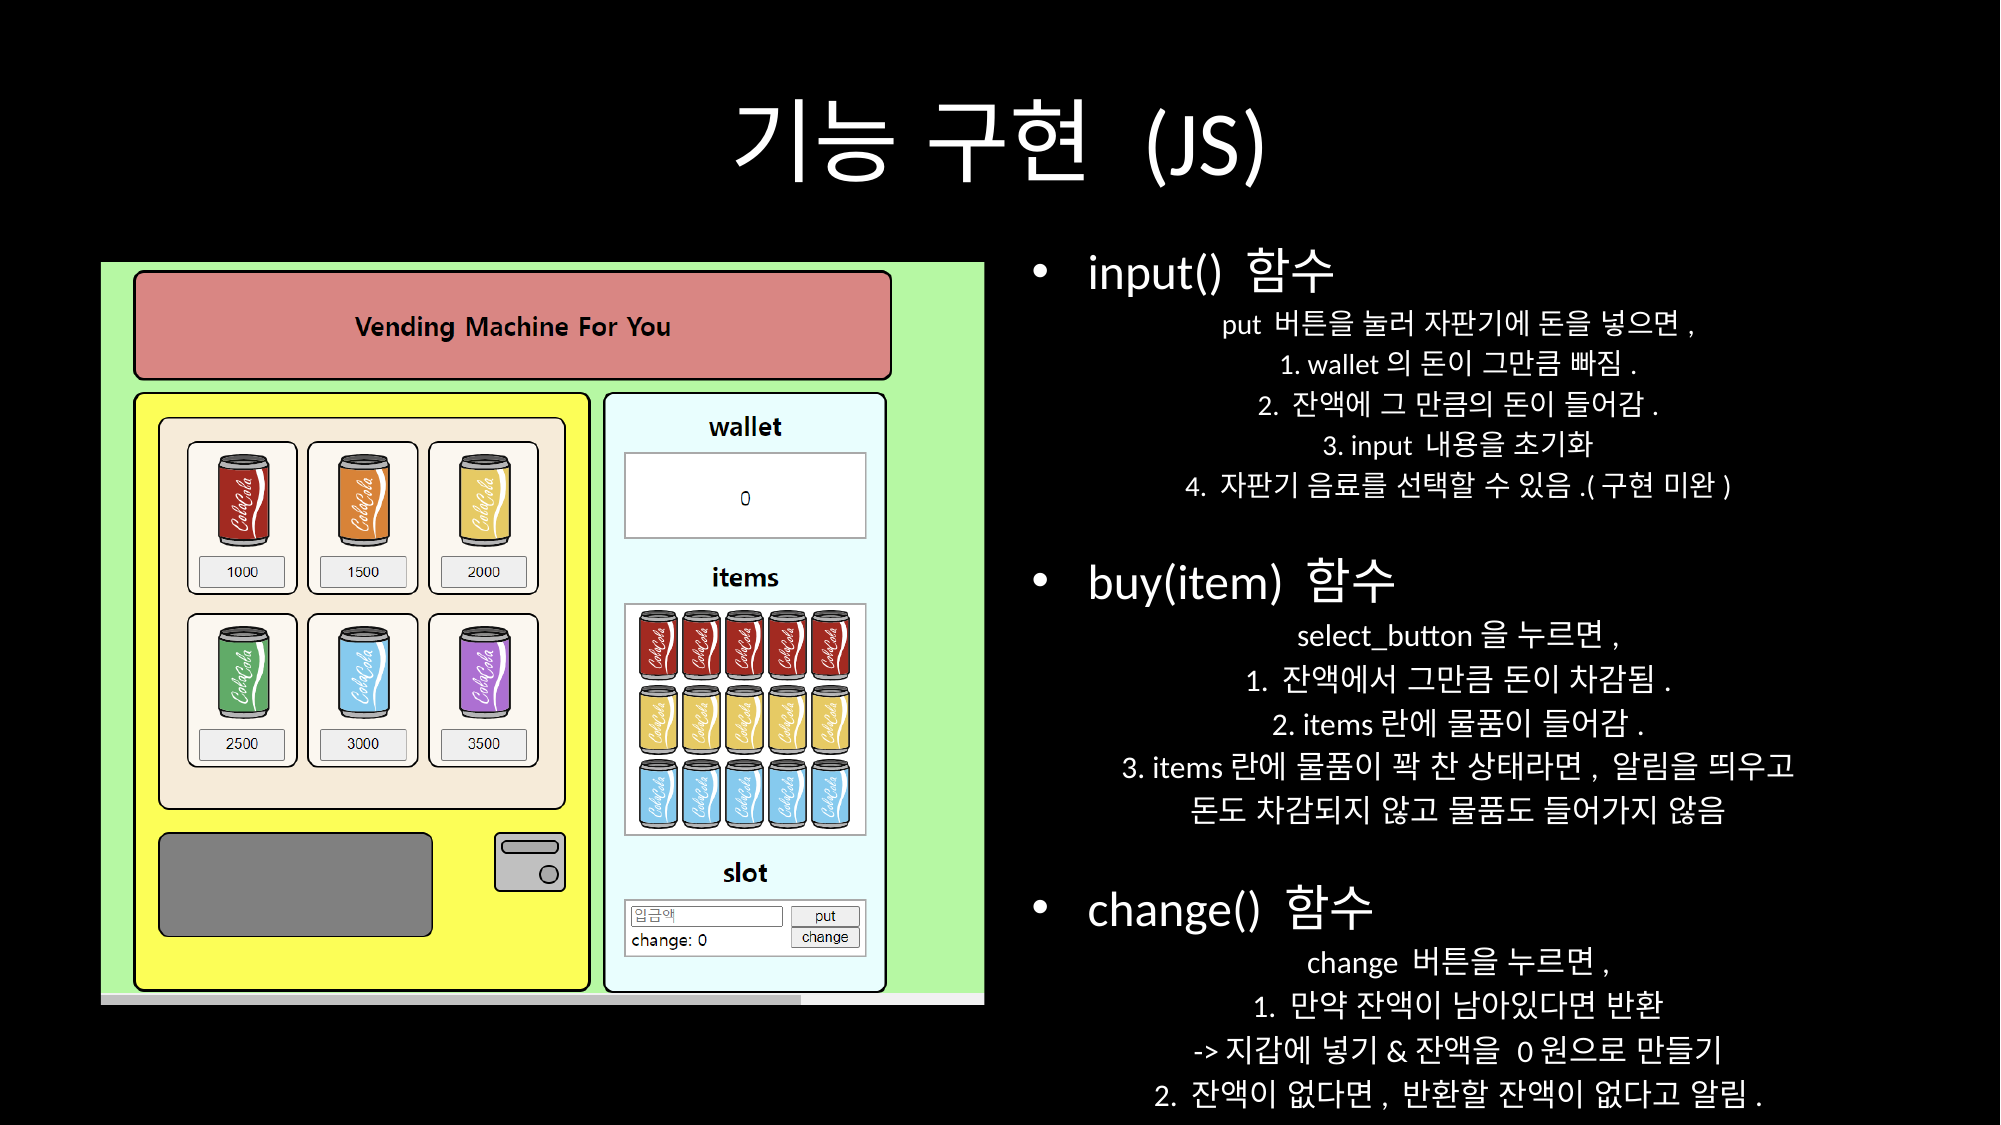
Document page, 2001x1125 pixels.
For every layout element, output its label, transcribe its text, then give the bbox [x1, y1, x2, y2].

picture [100, 261, 985, 1006]
list input() 함수 put 버튼을 눌러 자판기에 돈을 넣으면, 1. wallet의 돈이 그만큼 빠짐. 2. 잔액에 그 만큼의 돈이 들어감. 3. input 내용을 초기화 4. 자판기 음료를 선택할 수 있음.(구현 미완) buy(item) 함수 select_button을 누르면, 1. 잔액에서 그만큼 돈이 차감됨. 2. items란에 물품이 들어감. 3. items란에 물품이 꽉 찬 상태라면, 알림을 띄우고 돈도 차감되지 않고 물품도 들어가지 않음 change() 함수 change 버튼을 누르면, 1. 만약 잔액이 남아있다면 반환 ->지갑에 넣기&잔액을 0원으로 만들기 2. 잔액이 없다면, 반환할 잔액이 없다고 알림. [1016, 232, 1900, 1125]
title 기능 구현 (JS) [99, 45, 1900, 233]
